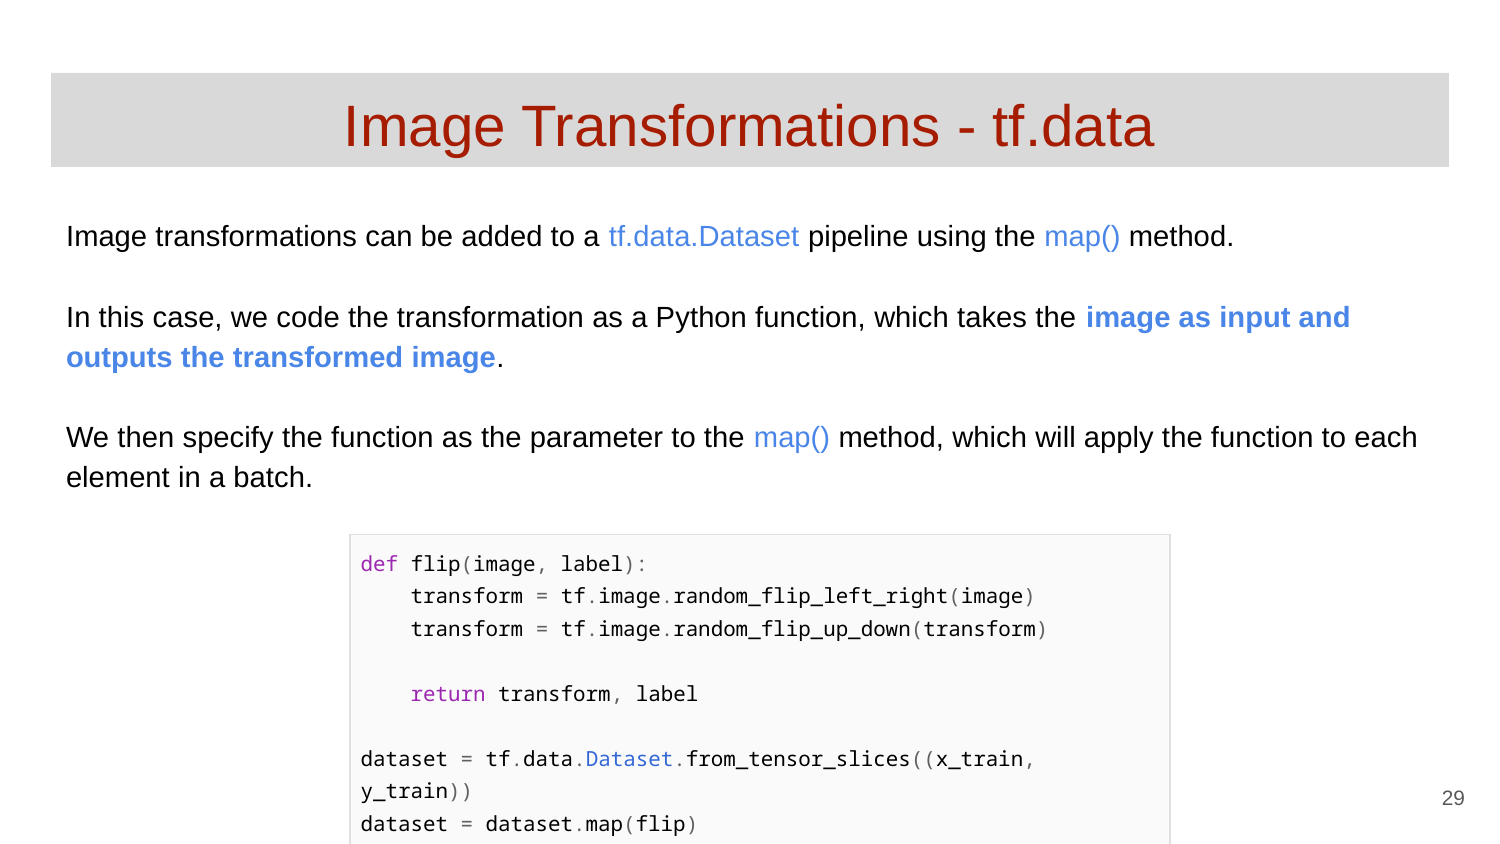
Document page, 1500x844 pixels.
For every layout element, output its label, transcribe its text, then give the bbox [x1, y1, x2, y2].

slide_number ‹#› [1389, 764, 1480, 830]
text_box Image transformations can be added to a tf.data.Dataset pipeline using the map() method. In this case, we code the transformation as a Python function, which takes the image as input and outputs the transformed image. We then specify the function as the parameter to the map() method, which will apply the function to each element in a batch. [51, 197, 1449, 519]
table_header def flip(image, label): transform = tf.image.random_flip_left_right(image) transform = tf.image.random_flip_up_down(transform) return transform, label dataset = tf.data.Dataset.from_tensor_slices((x_train, y_train)) dataset = dataset.map(flip) [351, 535, 1169, 844]
title Image Transformations - tf.data [51, 72, 1449, 167]
